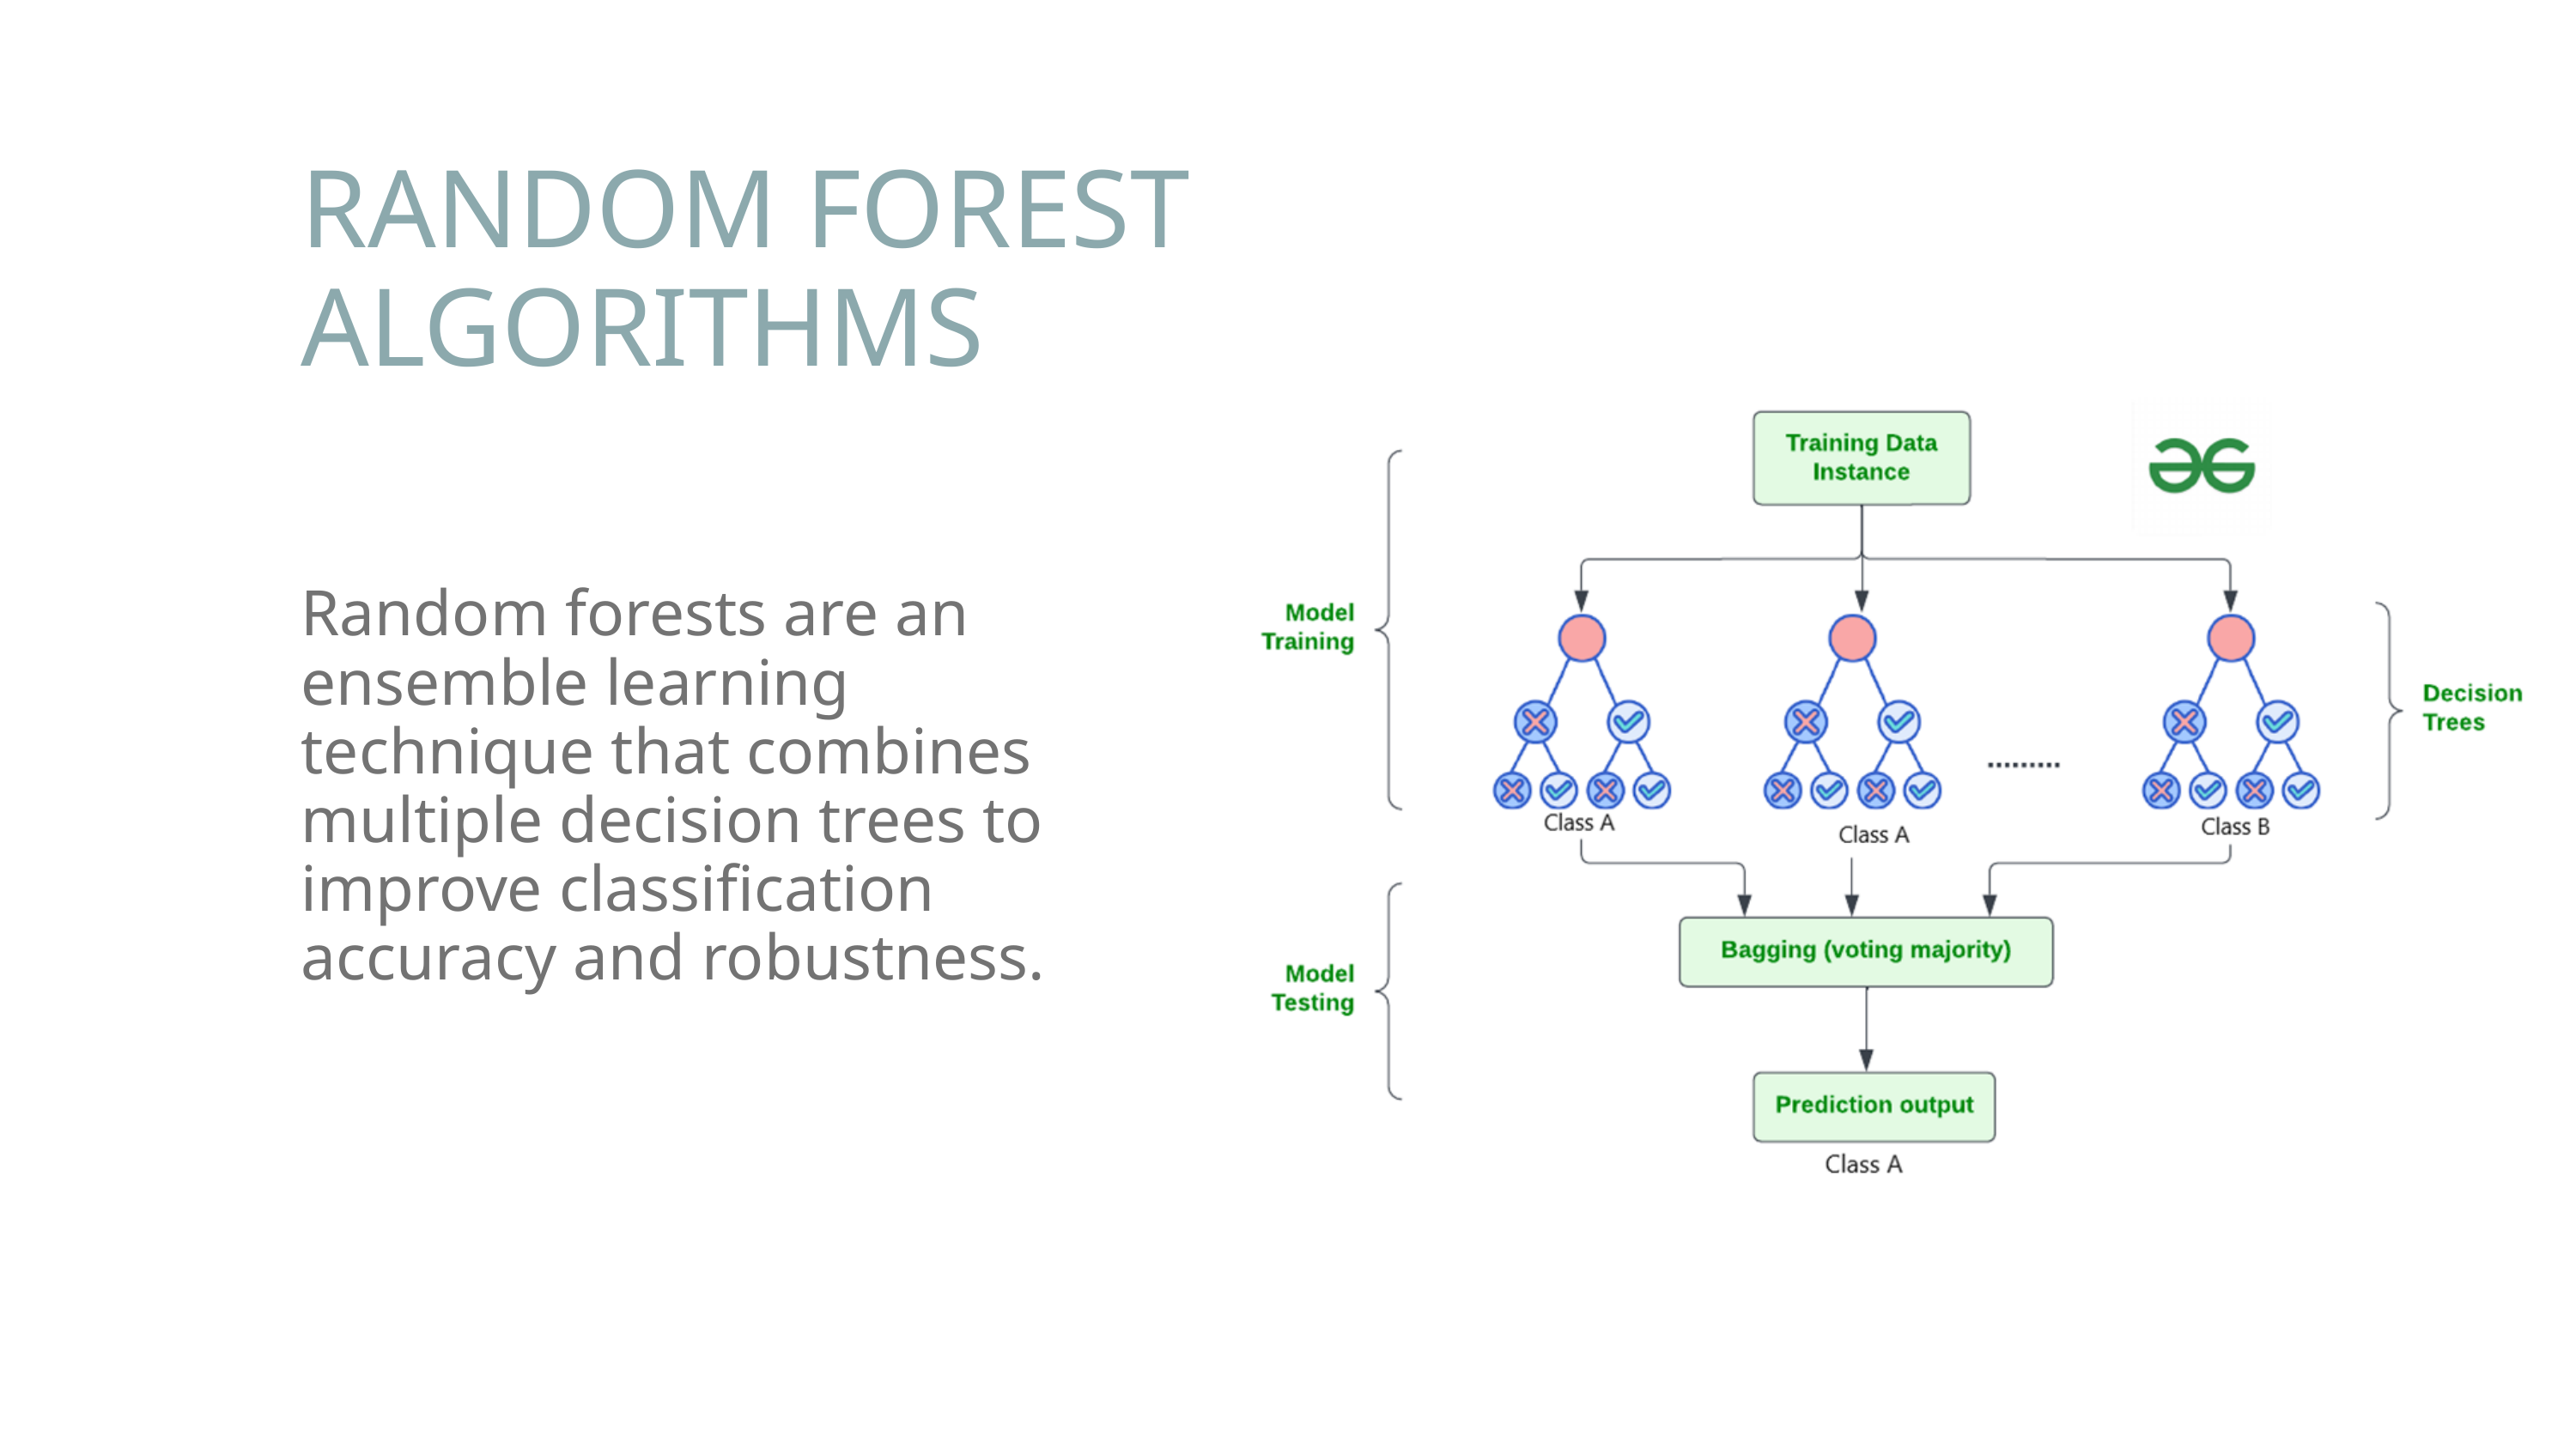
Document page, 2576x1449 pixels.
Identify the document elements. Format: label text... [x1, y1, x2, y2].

text_box [1240, 343, 2538, 1196]
text_box Random forests are an ensemble learning technique that combines multiple decision trees to improve classification accuracy and robustness. [301, 579, 1140, 993]
text_box RANDOM FOREST ALGORITHMS [301, 151, 1482, 388]
